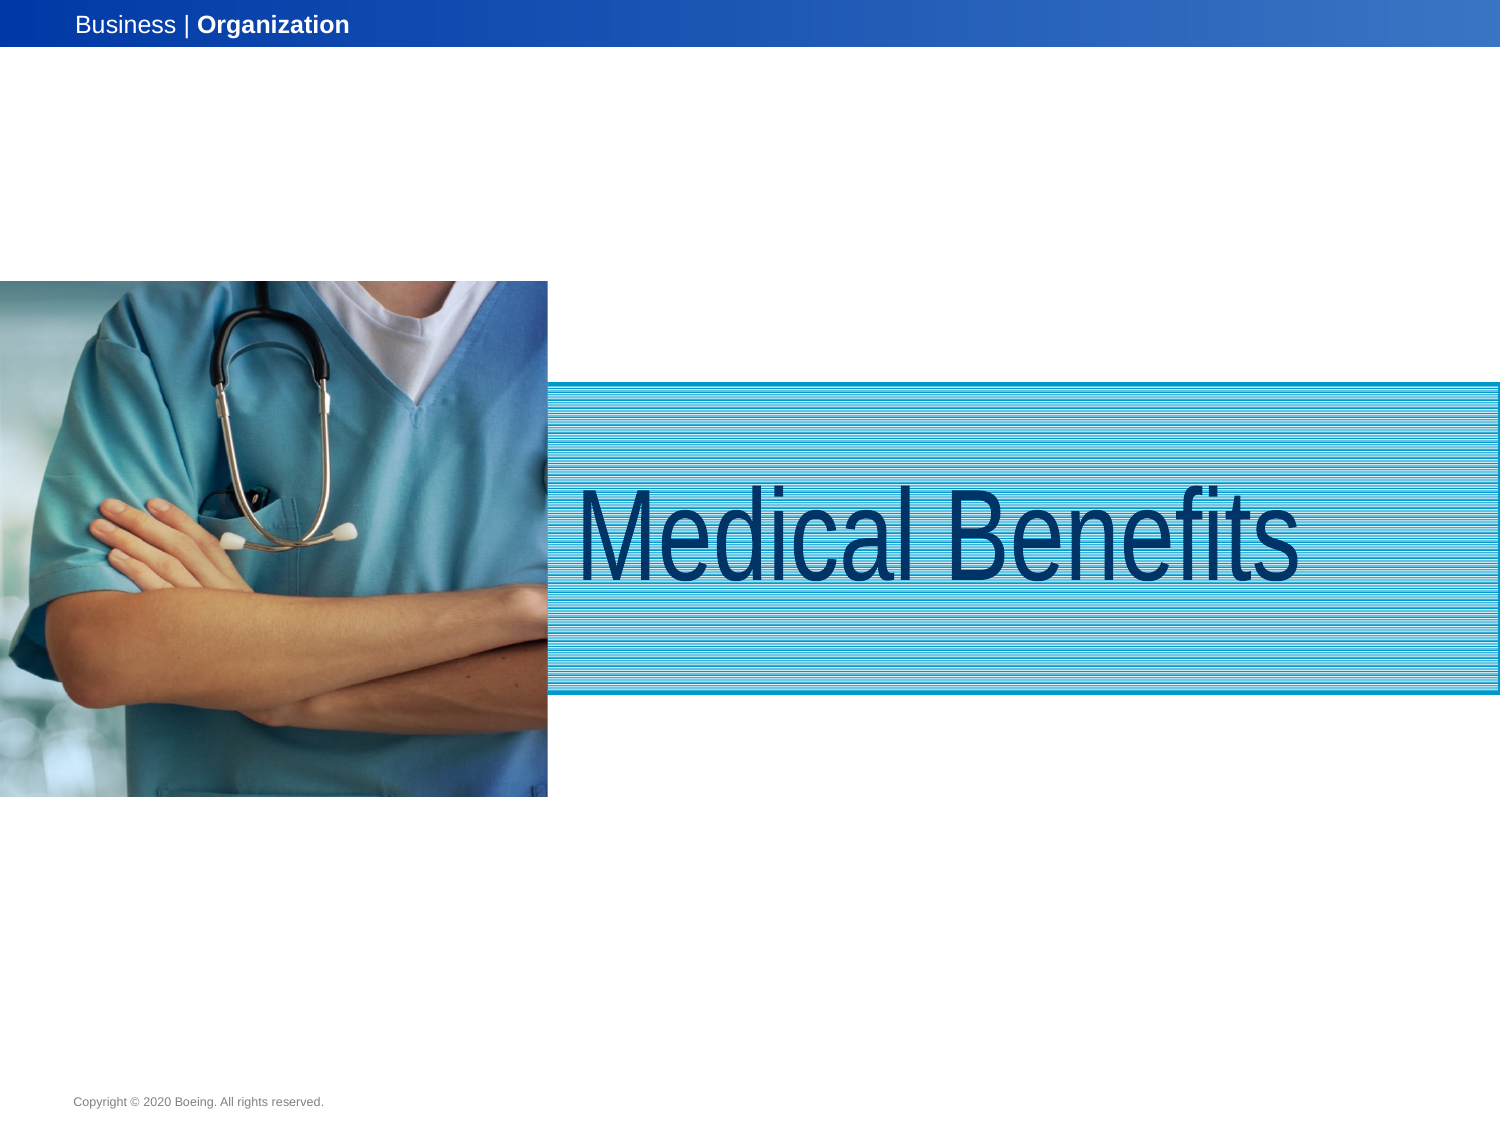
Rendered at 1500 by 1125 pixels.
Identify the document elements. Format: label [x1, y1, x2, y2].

picture [0, 280, 548, 797]
text_box [552, 383, 1500, 694]
